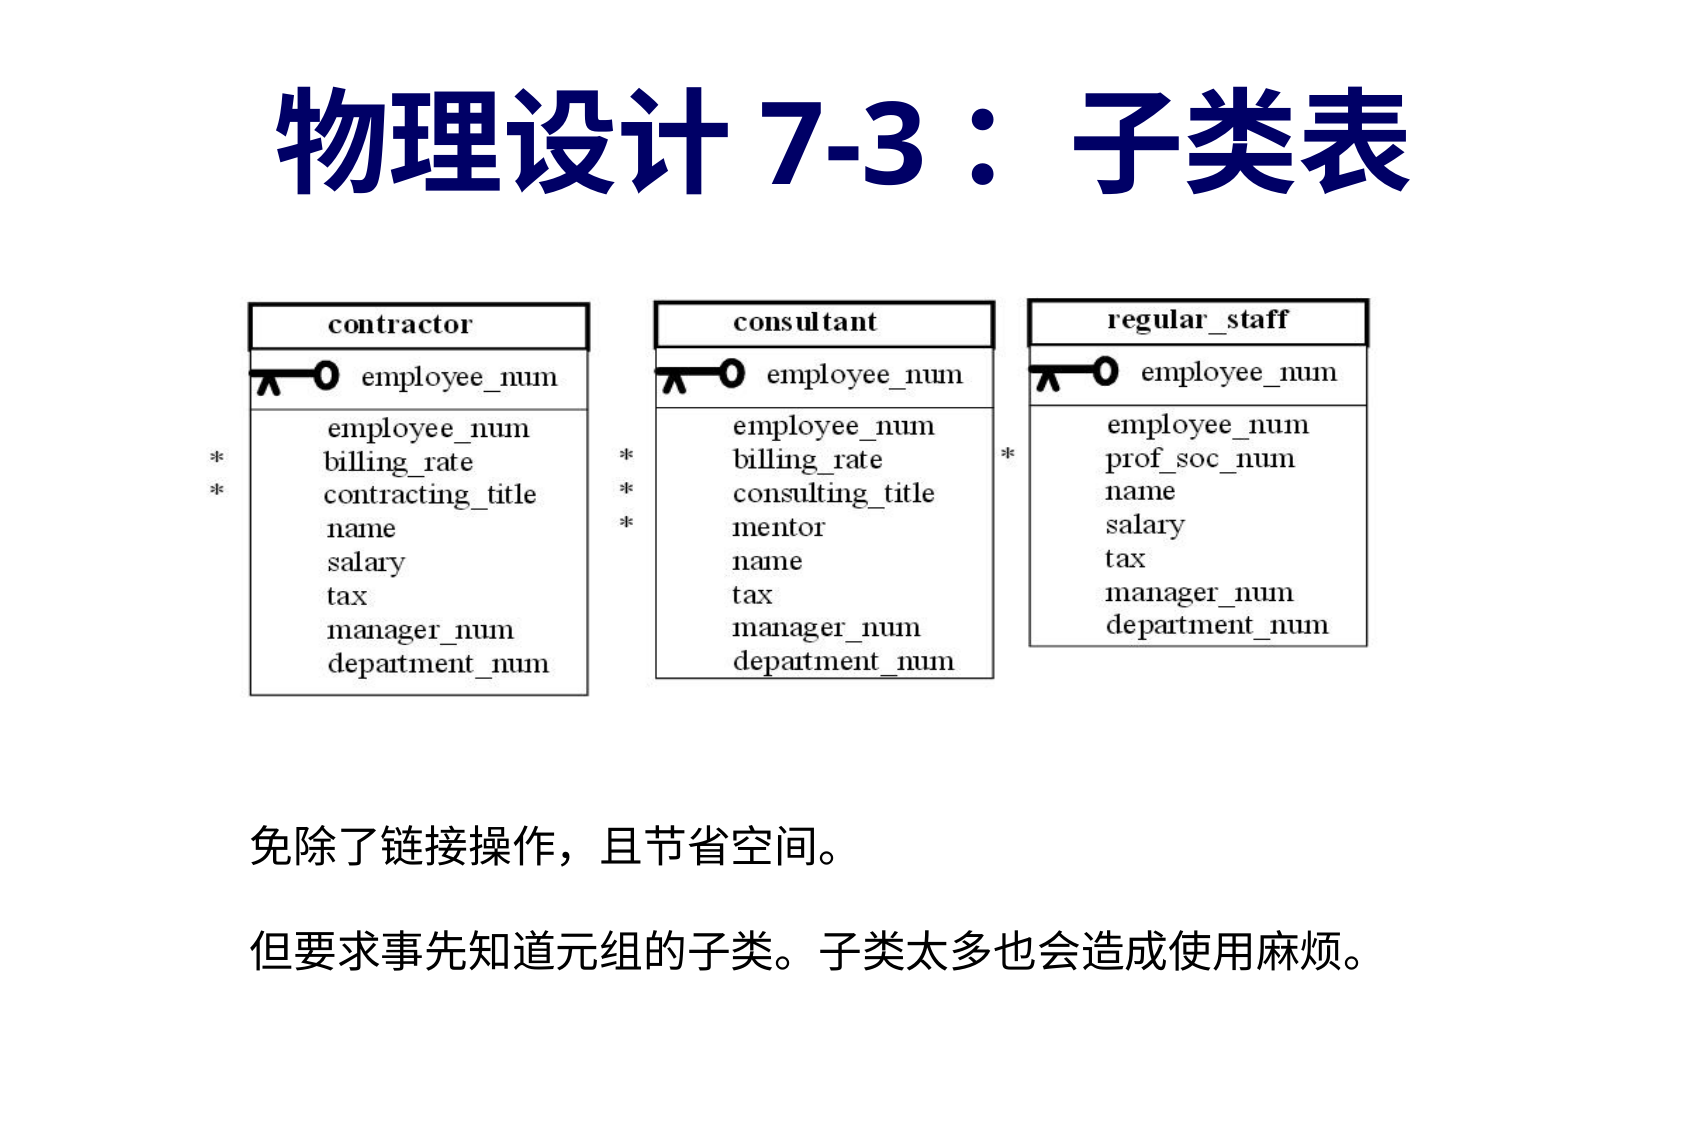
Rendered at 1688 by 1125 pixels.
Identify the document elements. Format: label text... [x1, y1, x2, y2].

picture [139, 266, 1445, 754]
title 物理设计7-3：子类表 [84, 45, 1604, 233]
text_box 免除了链接操作，且节省空间。 但要求事先知道元组的子类。子类太多也会造成使用麻烦。 [232, 810, 1509, 986]
